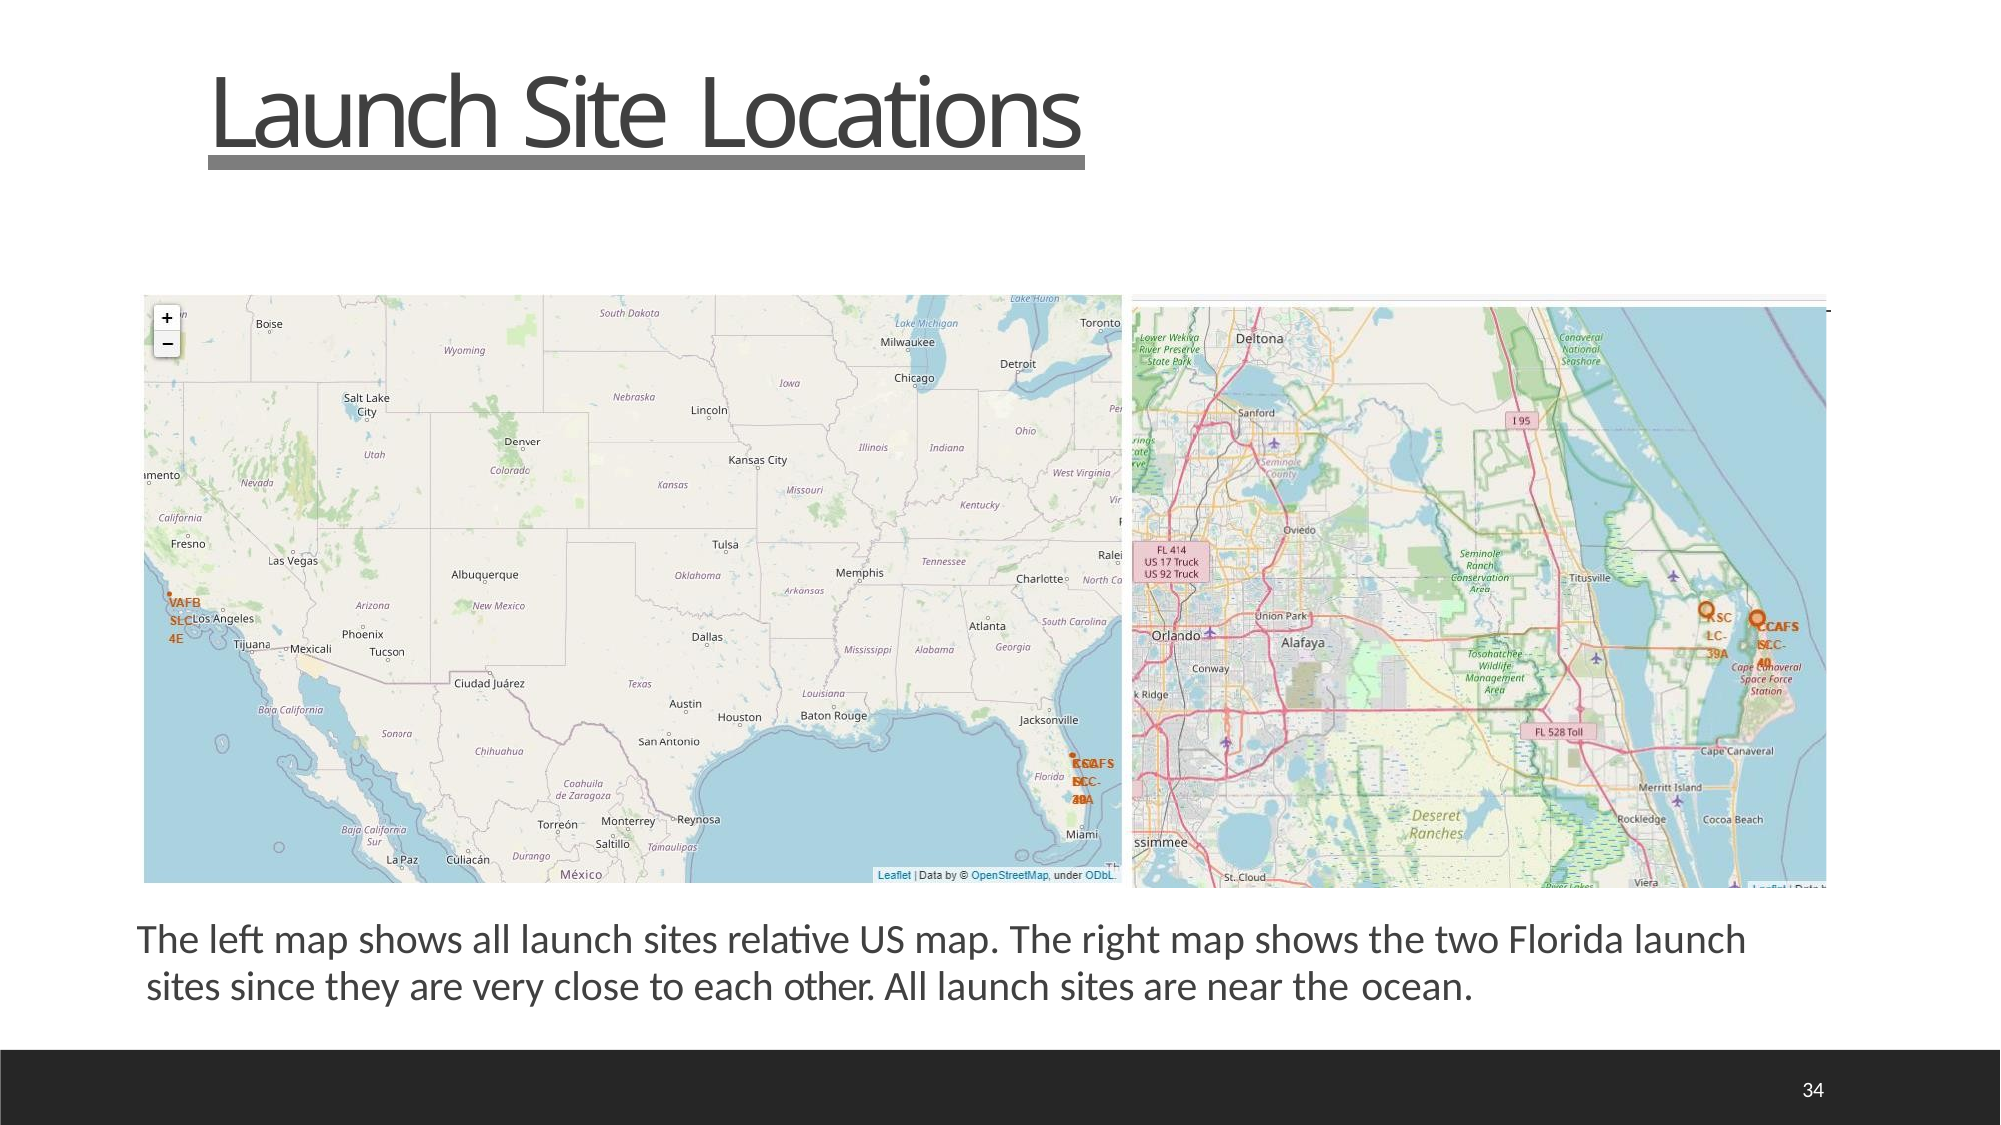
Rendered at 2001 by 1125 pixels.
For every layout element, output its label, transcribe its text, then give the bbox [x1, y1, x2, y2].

title Launch Site Locations [180, 0, 1830, 285]
slide_number 34 [1795, 764, 1831, 1125]
text_box [140, 294, 1827, 888]
text_box The left map shows all launch sites relative US map. The right map shows the two Florida launch sites since they are very close to each other. All launch sites are near the ocean. [134, 908, 1756, 1010]
